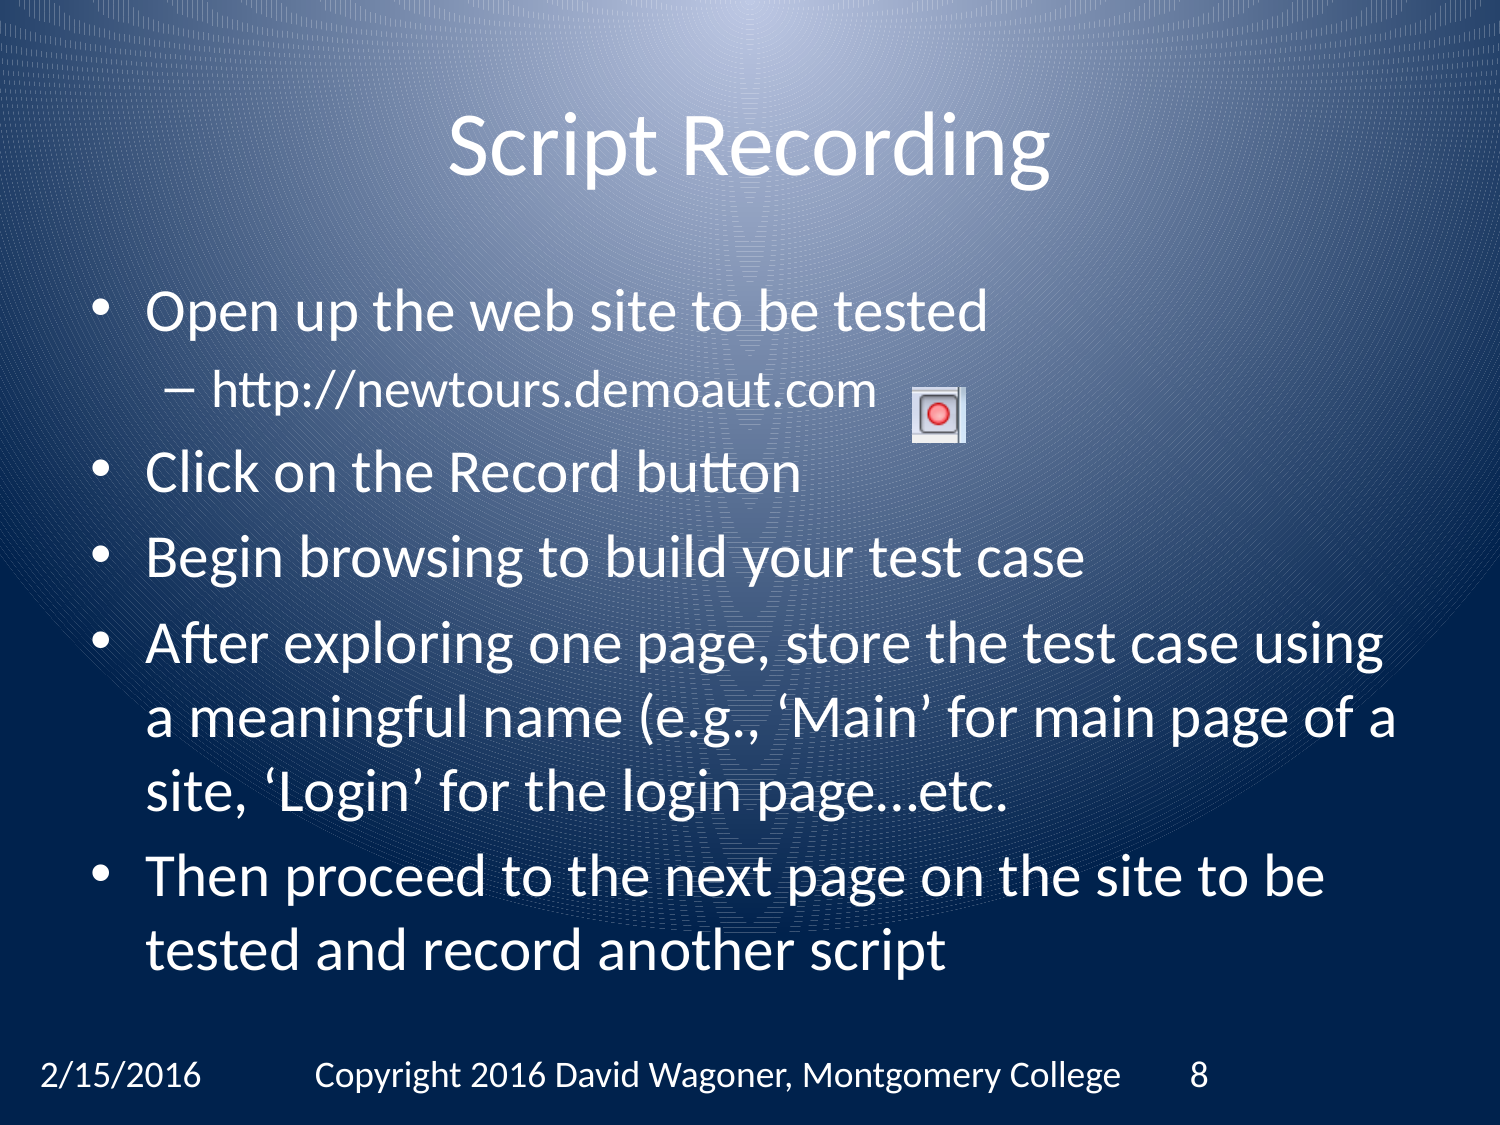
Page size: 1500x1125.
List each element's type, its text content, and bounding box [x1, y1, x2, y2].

slide_number 8 [1175, 1042, 1425, 1103]
list Open up the web site to be tested http://newtours.demoaut.com Click on the Record button Begin browsing to build your test case After exploring one page, store the test case using a meaningful name (e.g., ‘Main’ for main page of a site, ‘Login’ for the login page…etc. Then proceed to the next page on the site to be tested and record another script [75, 262, 1425, 1005]
footer Copyright 2016 David Wagoner, Montgomery College [300, 1042, 1163, 1103]
picture [912, 387, 966, 443]
title Script Recording [75, 45, 1425, 233]
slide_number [24, 1042, 250, 1103]
